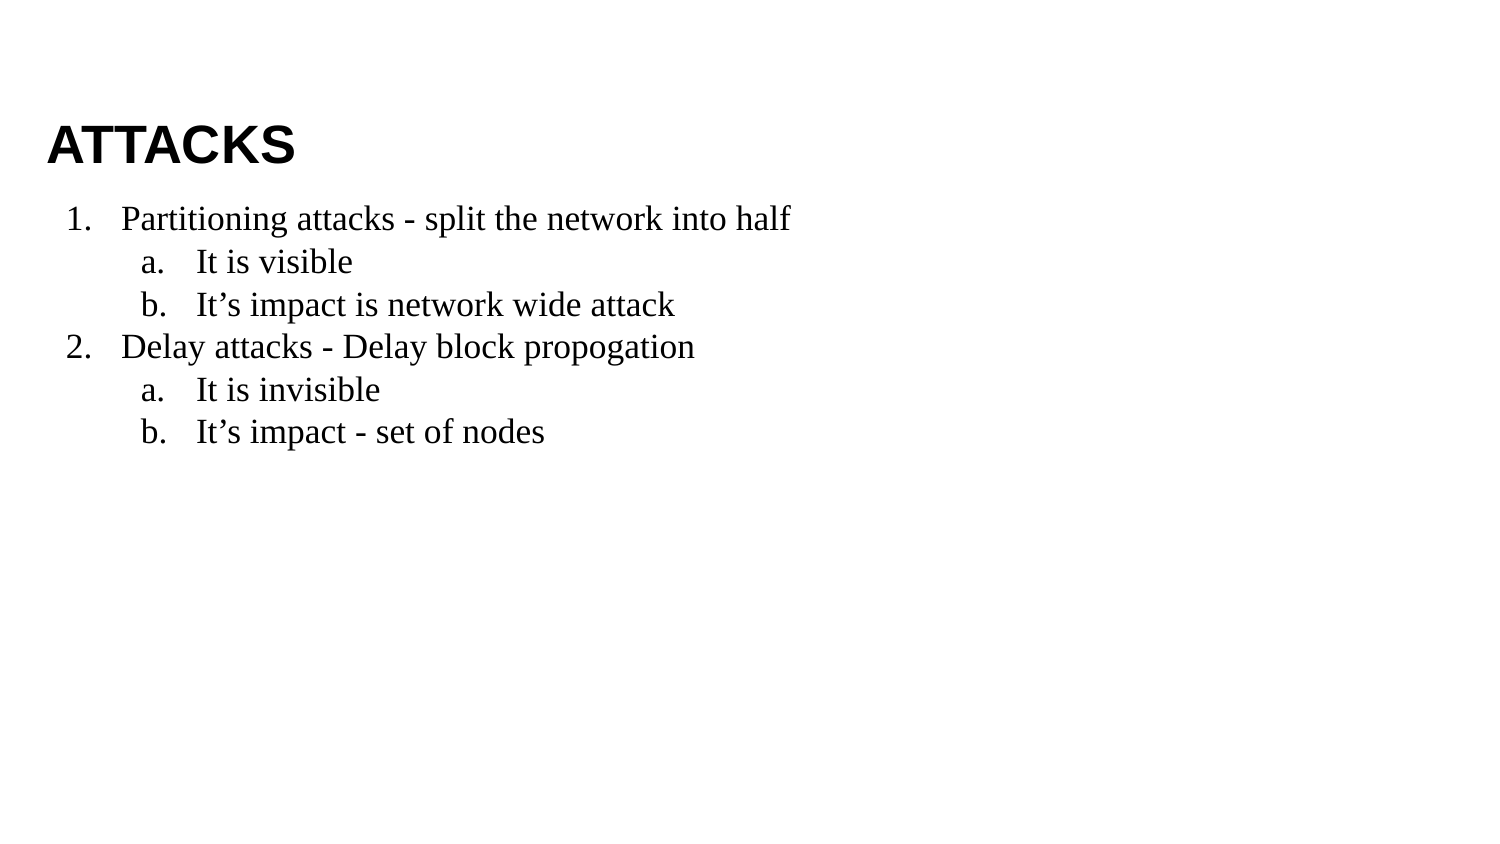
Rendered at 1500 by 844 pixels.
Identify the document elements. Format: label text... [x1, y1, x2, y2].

subtitle Partitioning attacks - split the network into half It is visible It’s impact is network wide attack Delay attacks - Delay block propogation It is invisible It’s impact - set of nodes [31, 180, 1428, 808]
title ATTACKS [31, 79, 1293, 180]
